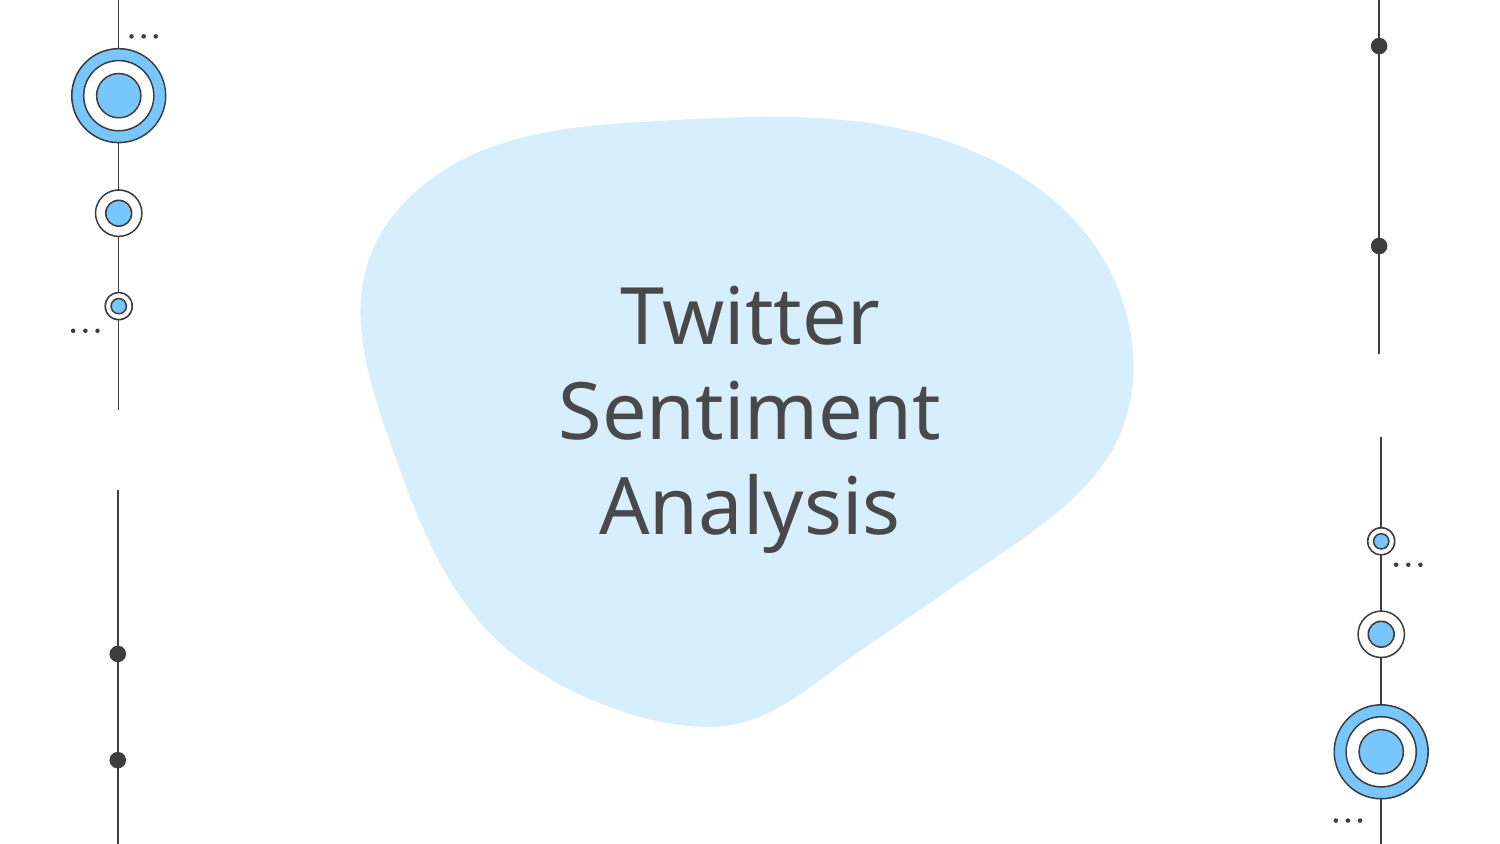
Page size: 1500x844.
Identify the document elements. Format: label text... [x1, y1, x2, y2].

title Twitter Sentiment Analysis [423, 299, 1077, 516]
